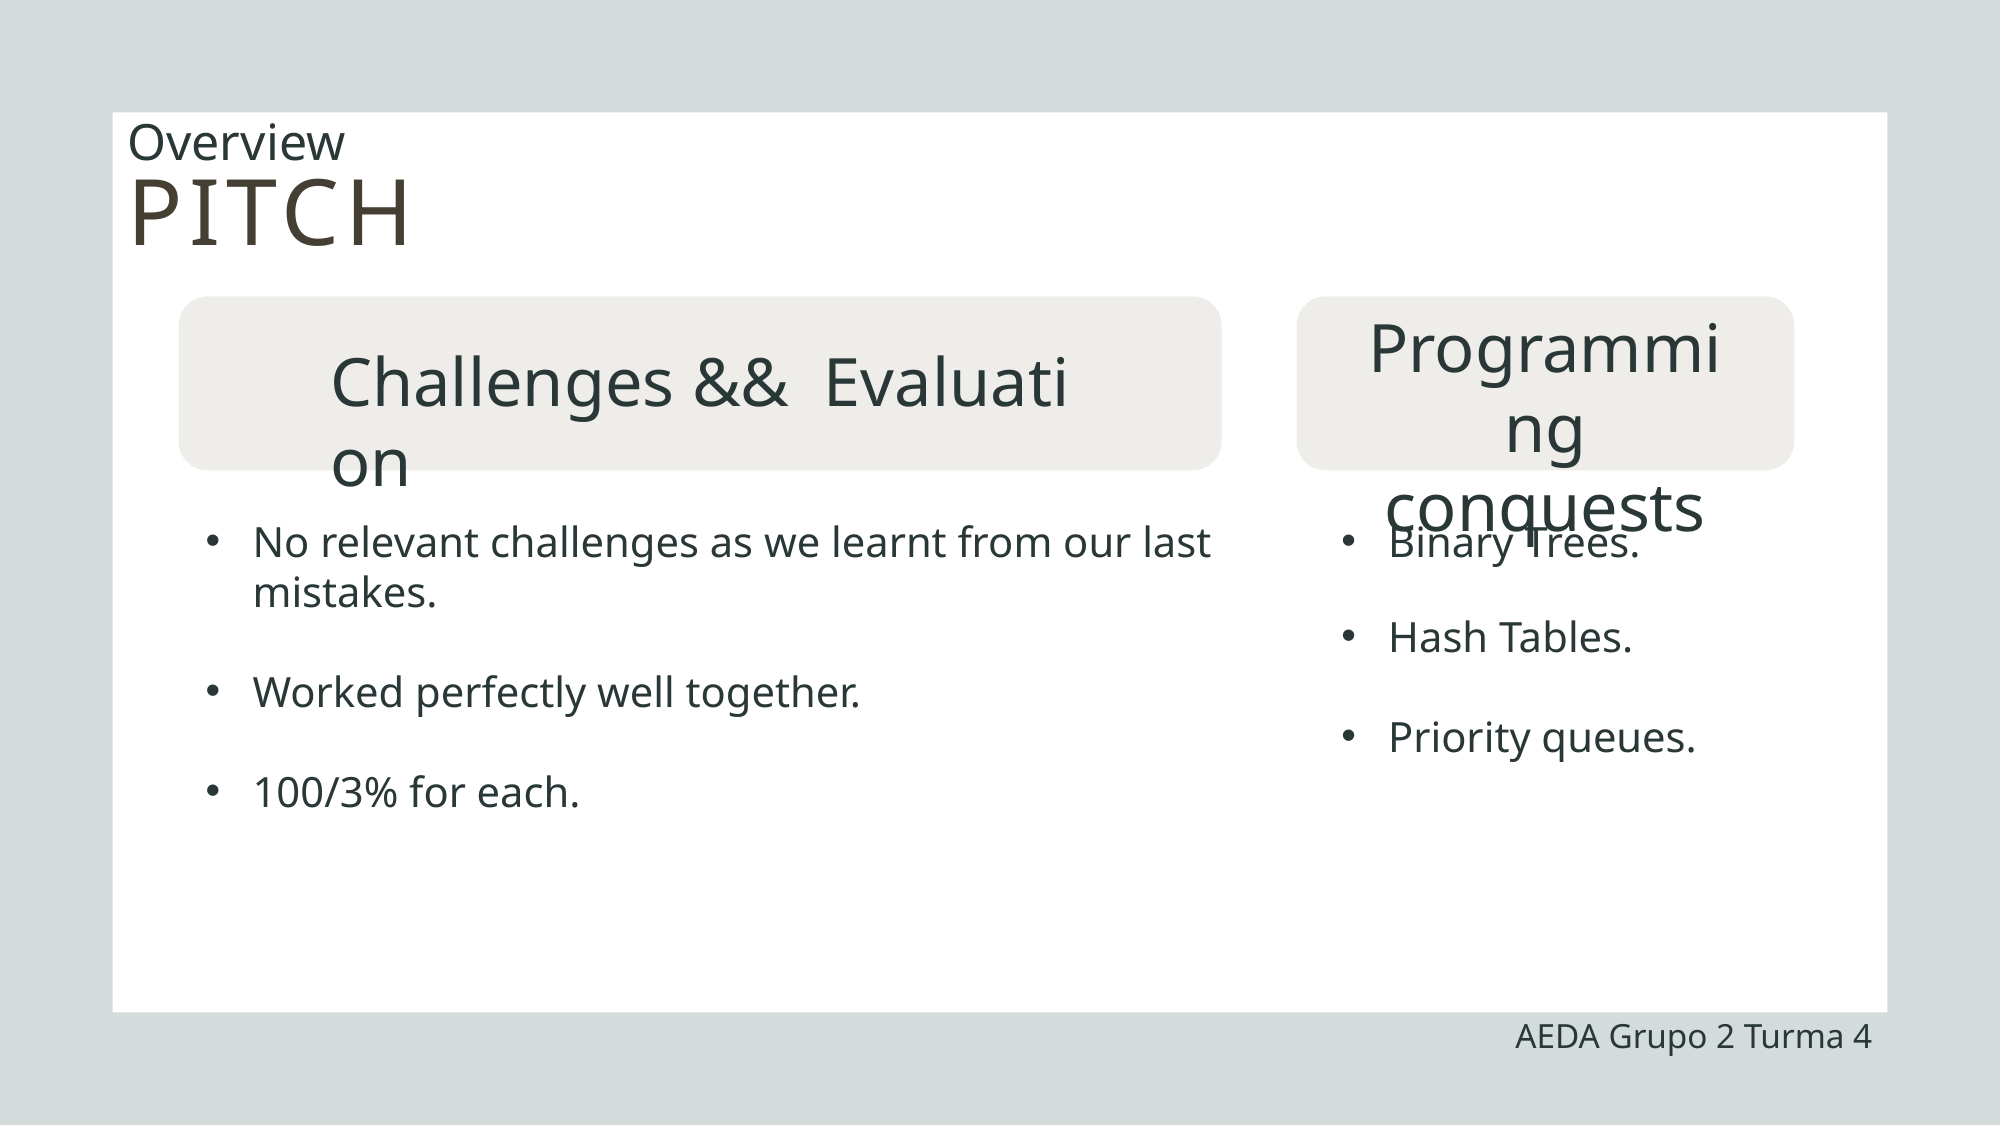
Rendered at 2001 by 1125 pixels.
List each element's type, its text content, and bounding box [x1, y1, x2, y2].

text_box Binary Trees. Hash Tables. Priority queues. [1326, 508, 1844, 768]
text_box [1295, 295, 1796, 472]
text_box PITCH [112, 138, 1669, 273]
text_box Programming conquests [1351, 297, 1740, 508]
text_box Overview [112, 103, 521, 179]
text_box AEDA Grupo 2 Turma 4 [556, 1007, 1888, 1125]
text_box [111, 111, 1888, 1013]
text_box Challenges && Evaluation [315, 332, 1088, 508]
text_box [177, 295, 1223, 472]
text_box [0, 0, 2000, 1125]
text_box No relevant challenges as we learnt from our last mistakes. Worked perfectly well together. 100/3% for each. [190, 508, 1249, 913]
